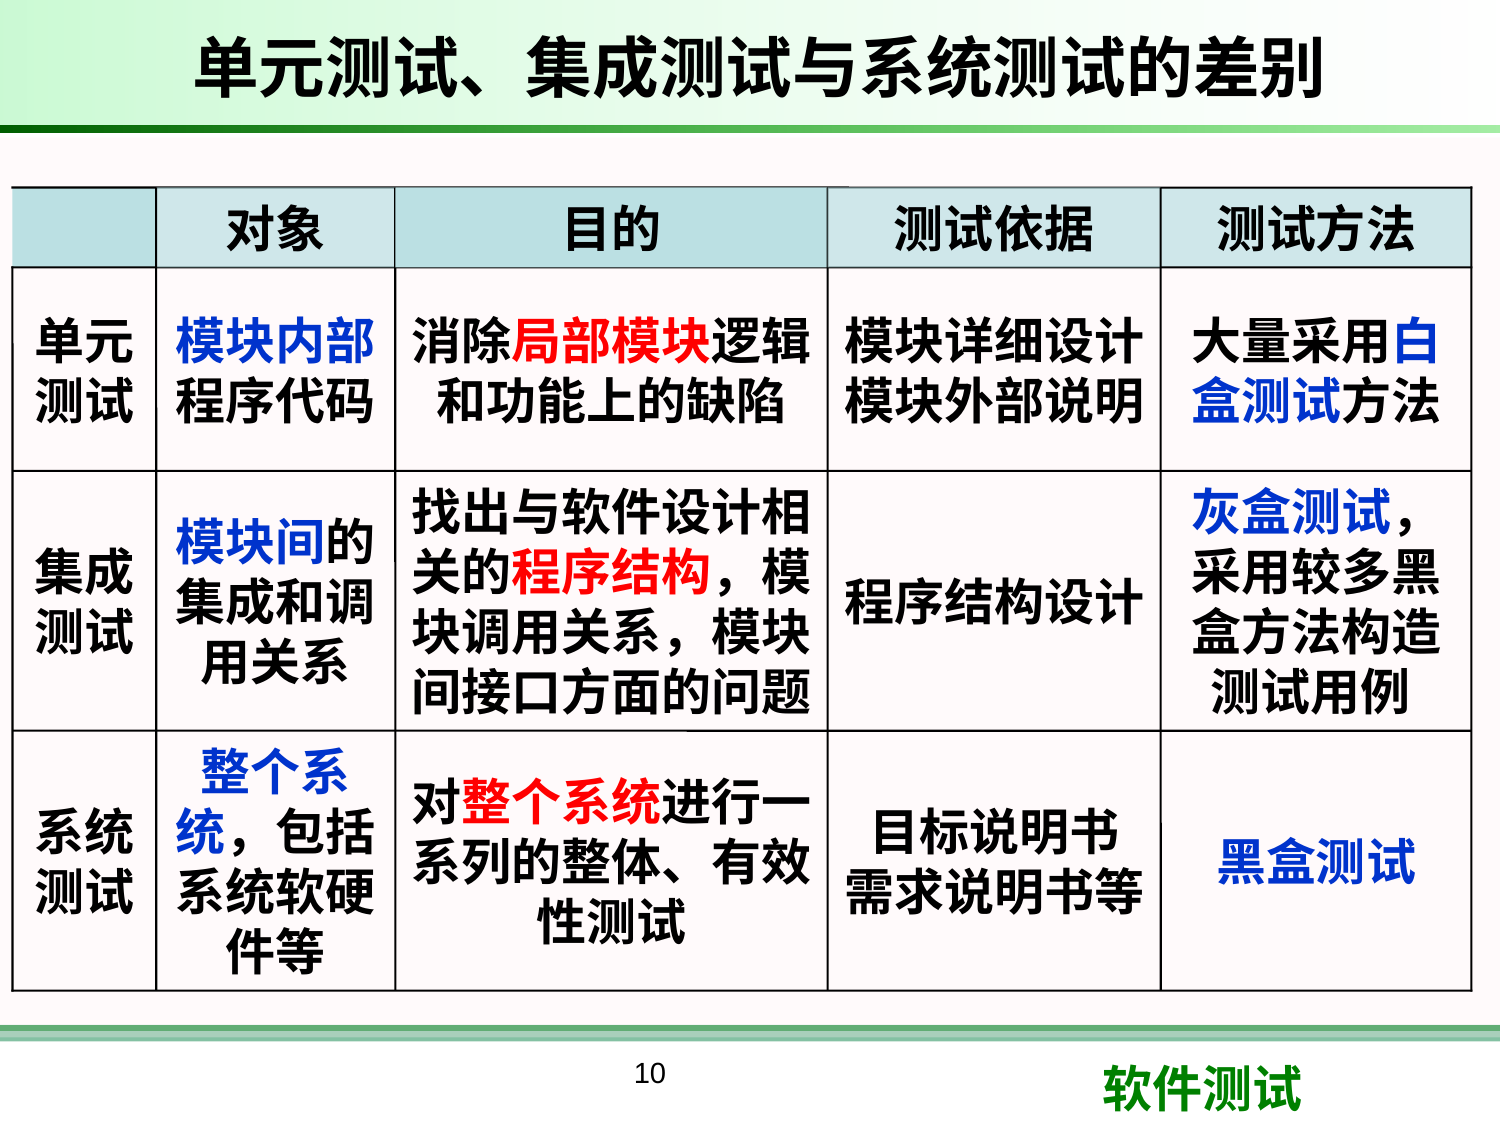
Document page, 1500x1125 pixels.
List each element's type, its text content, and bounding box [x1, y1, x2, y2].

footer 10 [412, 1046, 888, 1125]
title 单元测试、集成测试与系统测试的差别 [176, 12, 1426, 119]
text_box 单元测试 [13, 268, 150, 470]
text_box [1163, 187, 1472, 991]
text_box 集成测试 [13, 471, 150, 730]
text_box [394, 187, 825, 991]
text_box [155, 187, 392, 991]
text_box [827, 187, 1161, 991]
text_box [13, 188, 152, 267]
text_box 系统测试 [13, 731, 150, 990]
